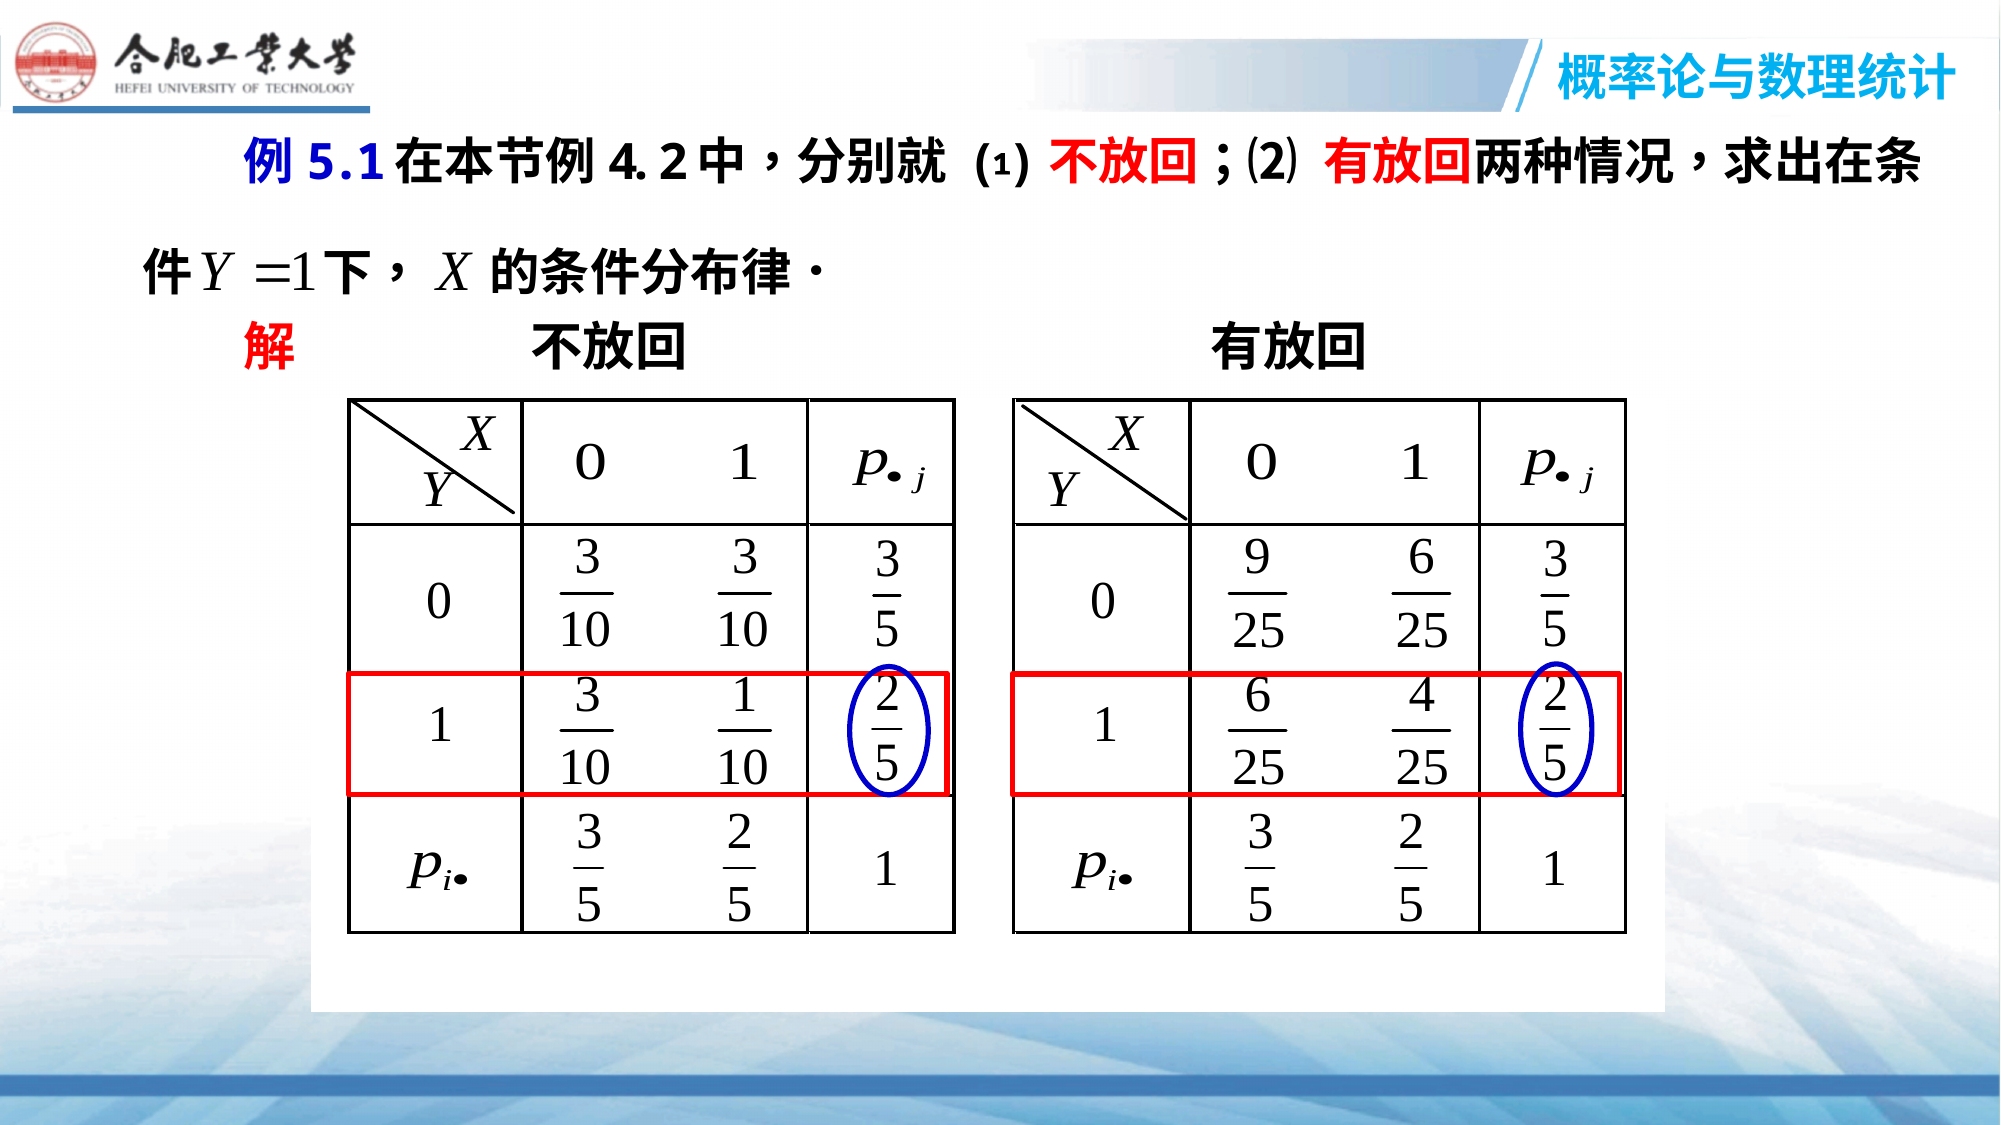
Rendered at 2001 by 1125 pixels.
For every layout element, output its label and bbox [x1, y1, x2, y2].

picture [0, 0, 2001, 1125]
text_box [142, 105, 1920, 328]
text_box [310, 398, 1665, 1013]
text_box [243, 288, 1456, 407]
